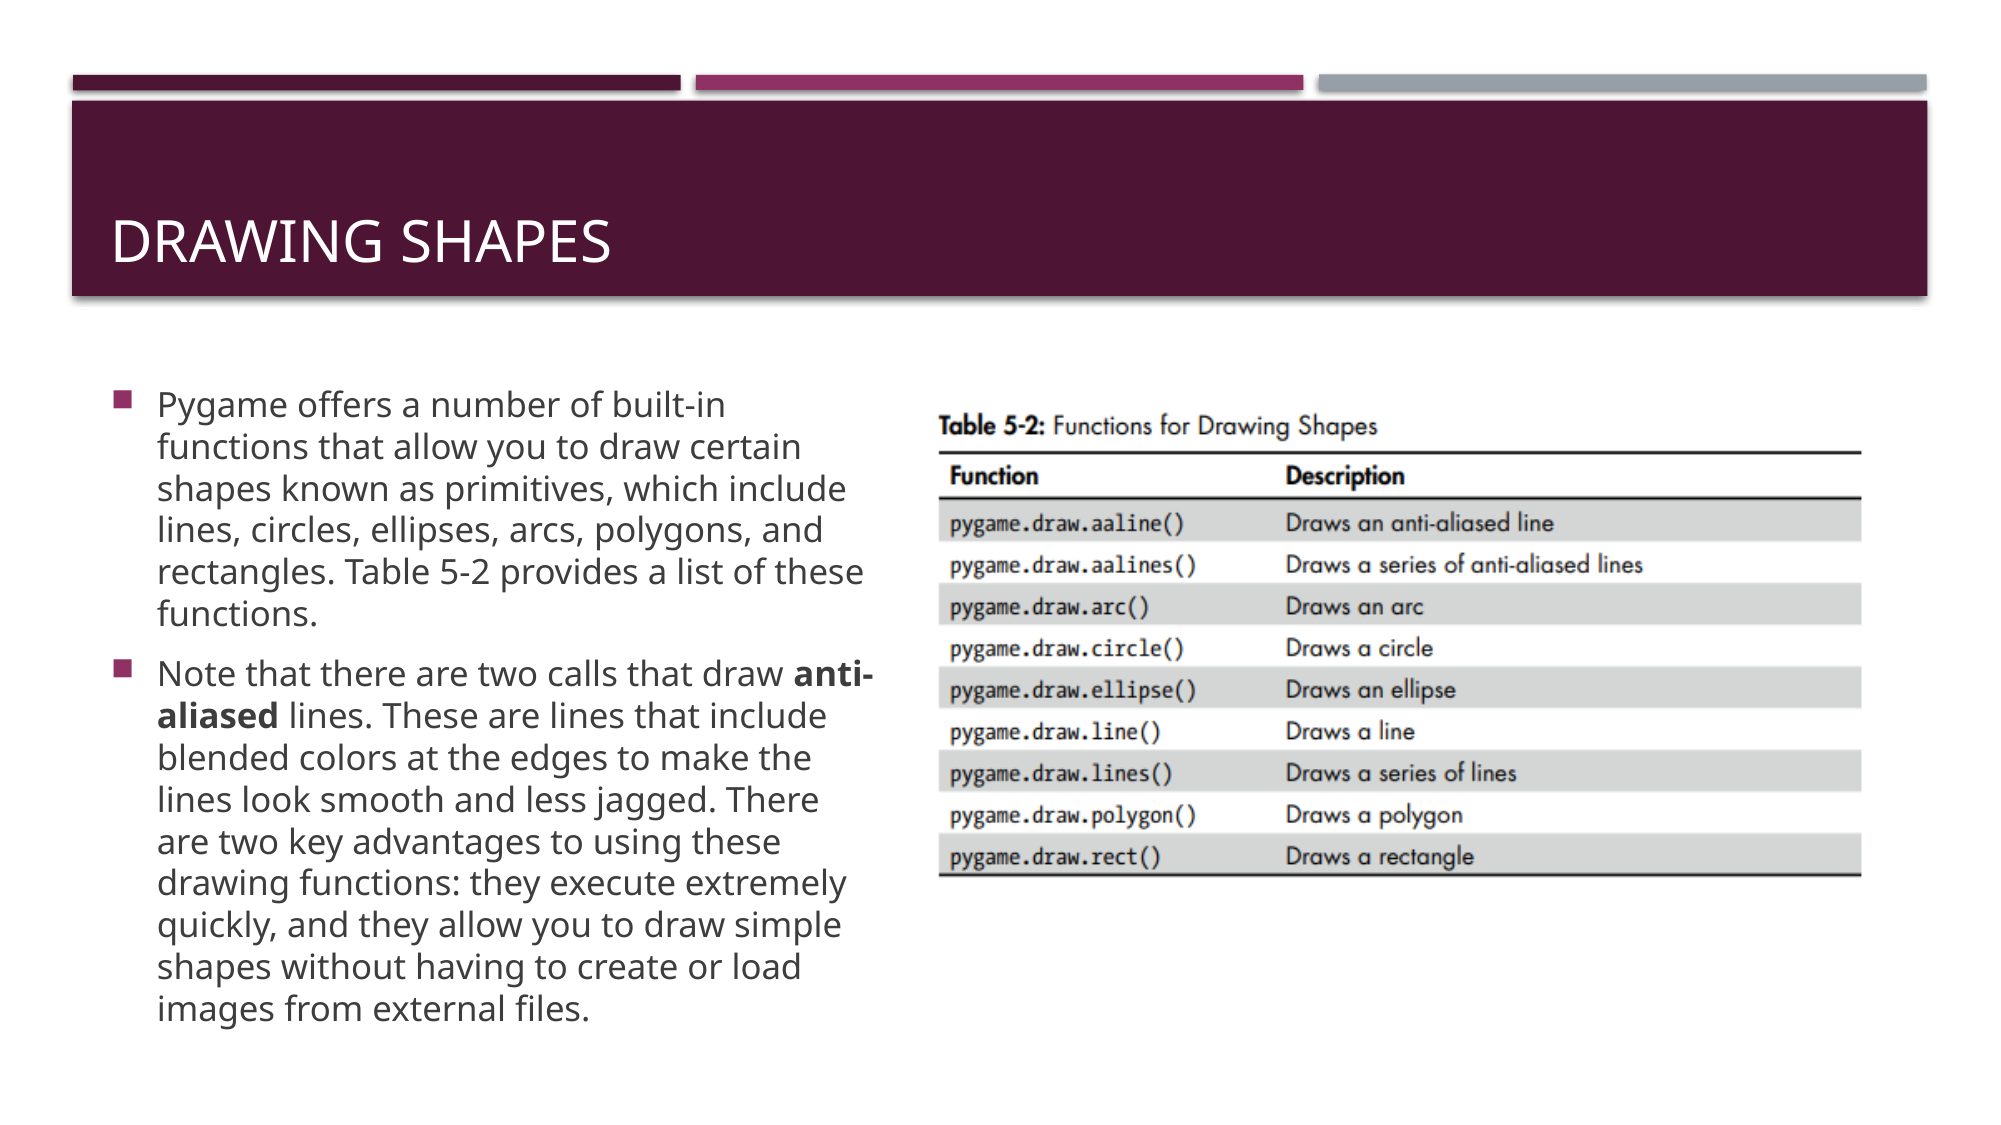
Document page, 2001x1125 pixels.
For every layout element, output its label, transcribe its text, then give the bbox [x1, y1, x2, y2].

picture [920, 407, 1886, 899]
title Drawing Shapes [95, 115, 1905, 282]
list Pygame offers a number of built-in functions that allow you to draw certain shapes known as primitives, which include lines, circles, ellipses, arcs, polygons, and rectangles. Table 5-2 provides a list of these functions. Note that there are two calls that draw anti-aliased lines. These are lines that include blended colors at the edges to make the lines look smooth and less jagged. There are two key advantages to using these drawing functions: they execute extremely quickly, and they allow you to draw simple shapes without having to create or load images from external files. [95, 357, 891, 1054]
